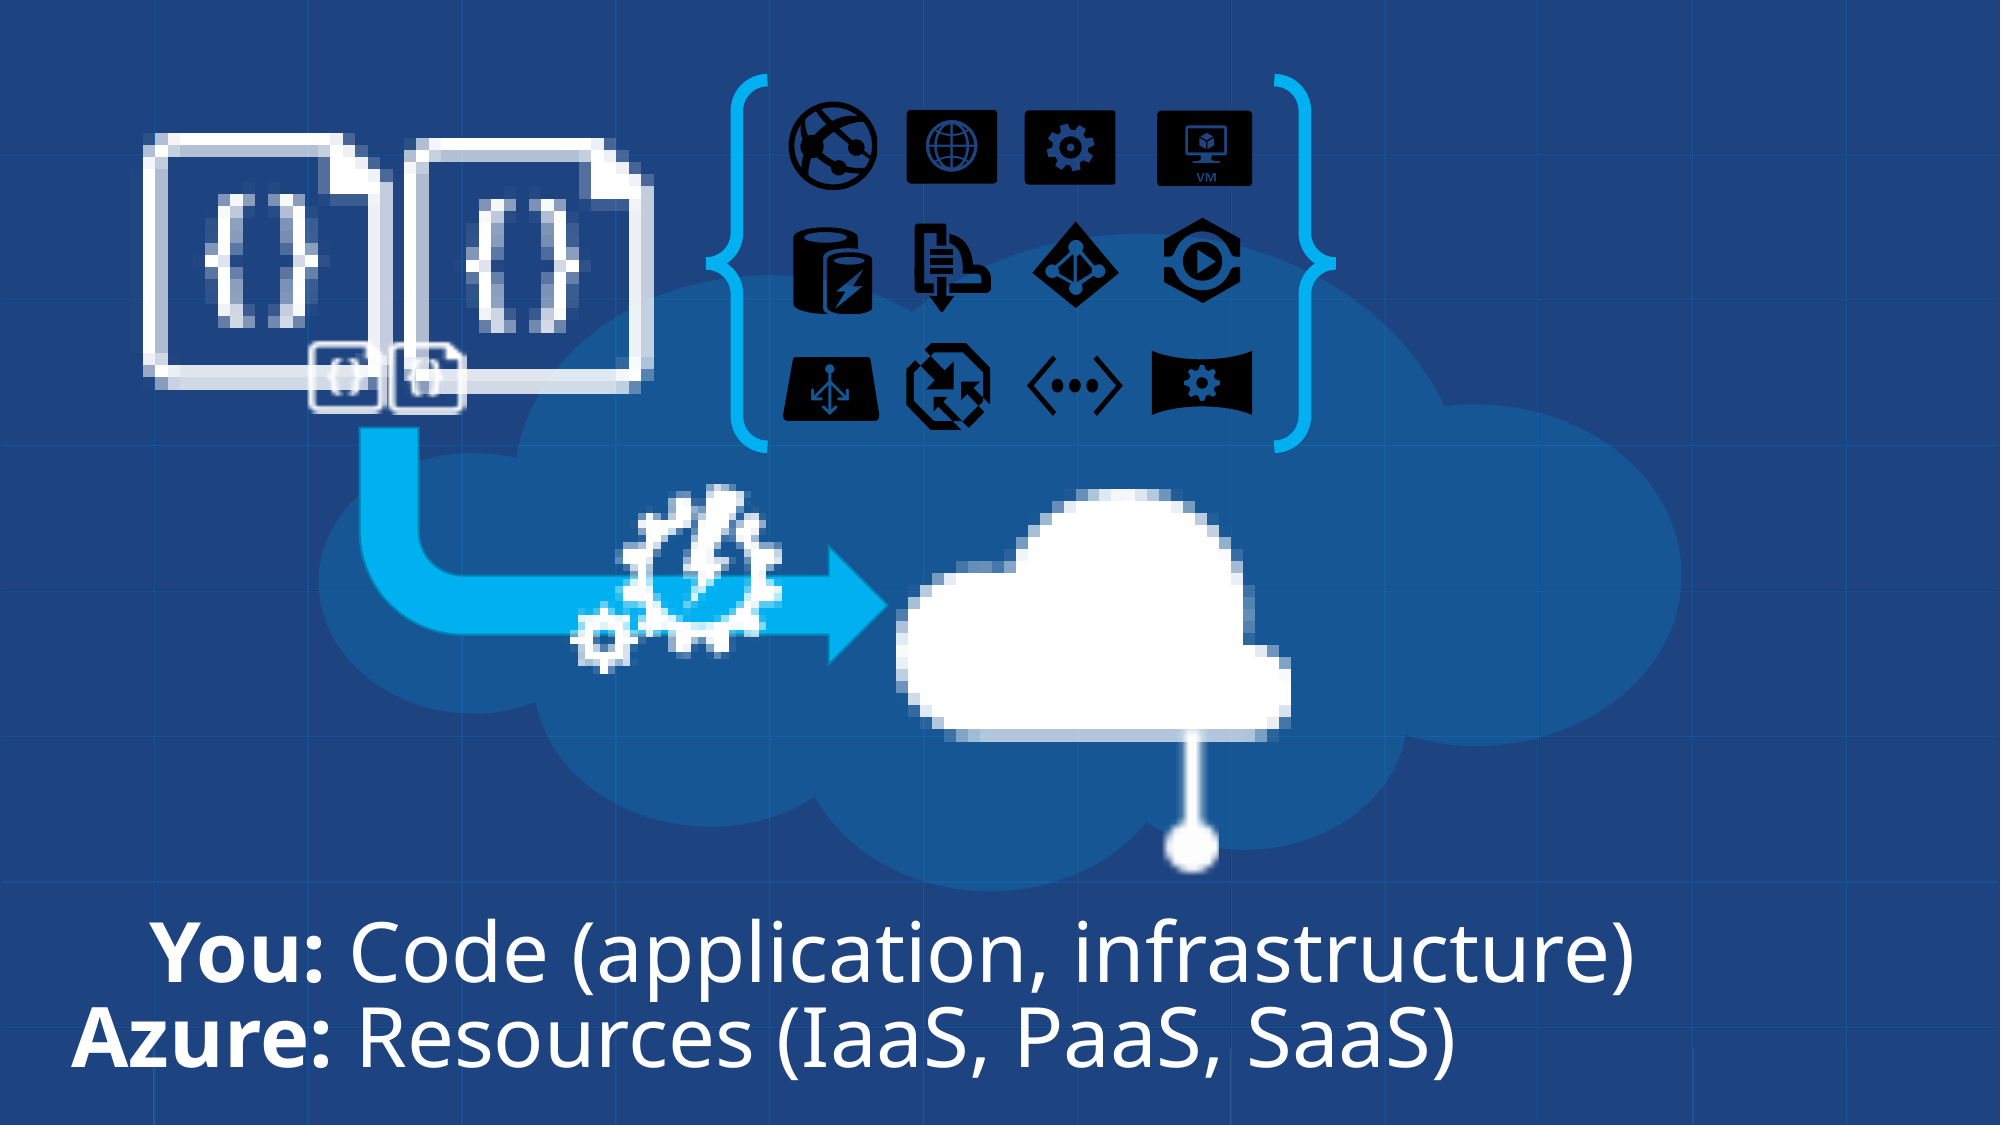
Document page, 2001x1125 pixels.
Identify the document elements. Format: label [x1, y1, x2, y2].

text_box [420, 274, 1682, 850]
text_box [706, 79, 1336, 448]
text_box [318, 496, 1176, 891]
text_box [358, 426, 563, 636]
text_box [306, 339, 467, 415]
text_box [56, 891, 1844, 1093]
text_box [782, 543, 884, 667]
picture [1, 0, 1999, 1125]
